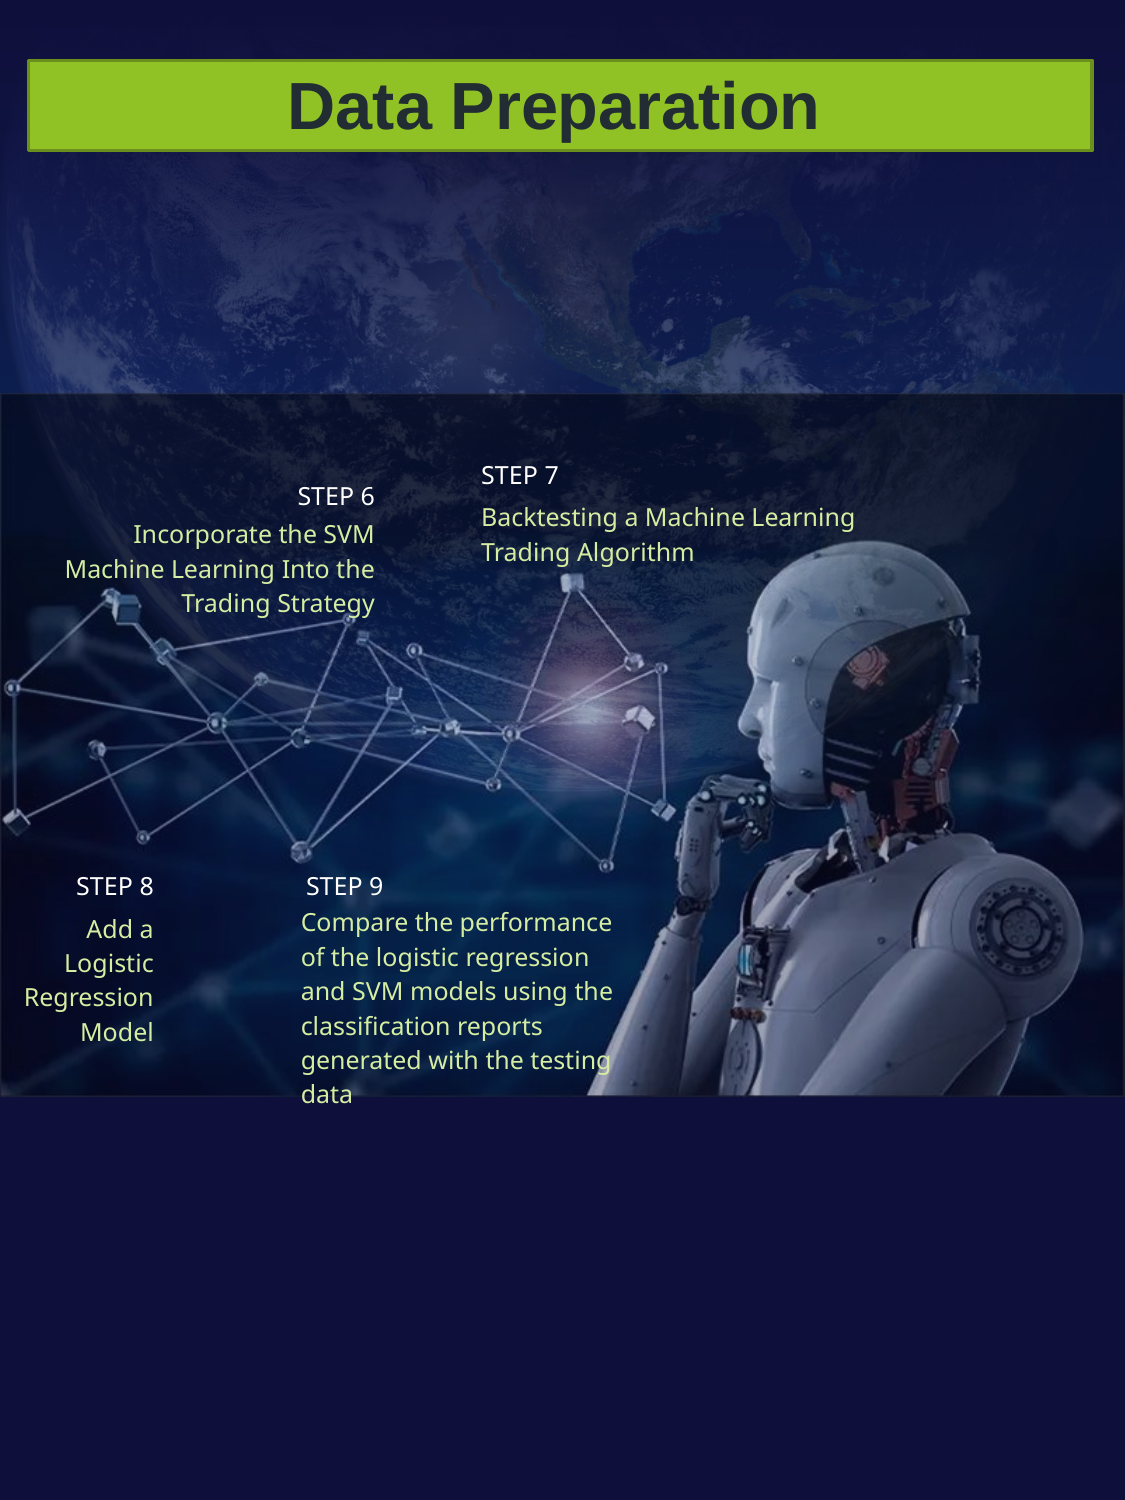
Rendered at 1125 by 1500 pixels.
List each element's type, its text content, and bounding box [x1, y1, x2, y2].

picture [0, 0, 1125, 1500]
text_box [27, 59, 1094, 152]
text_box Data Preparation [22, 62, 1087, 154]
